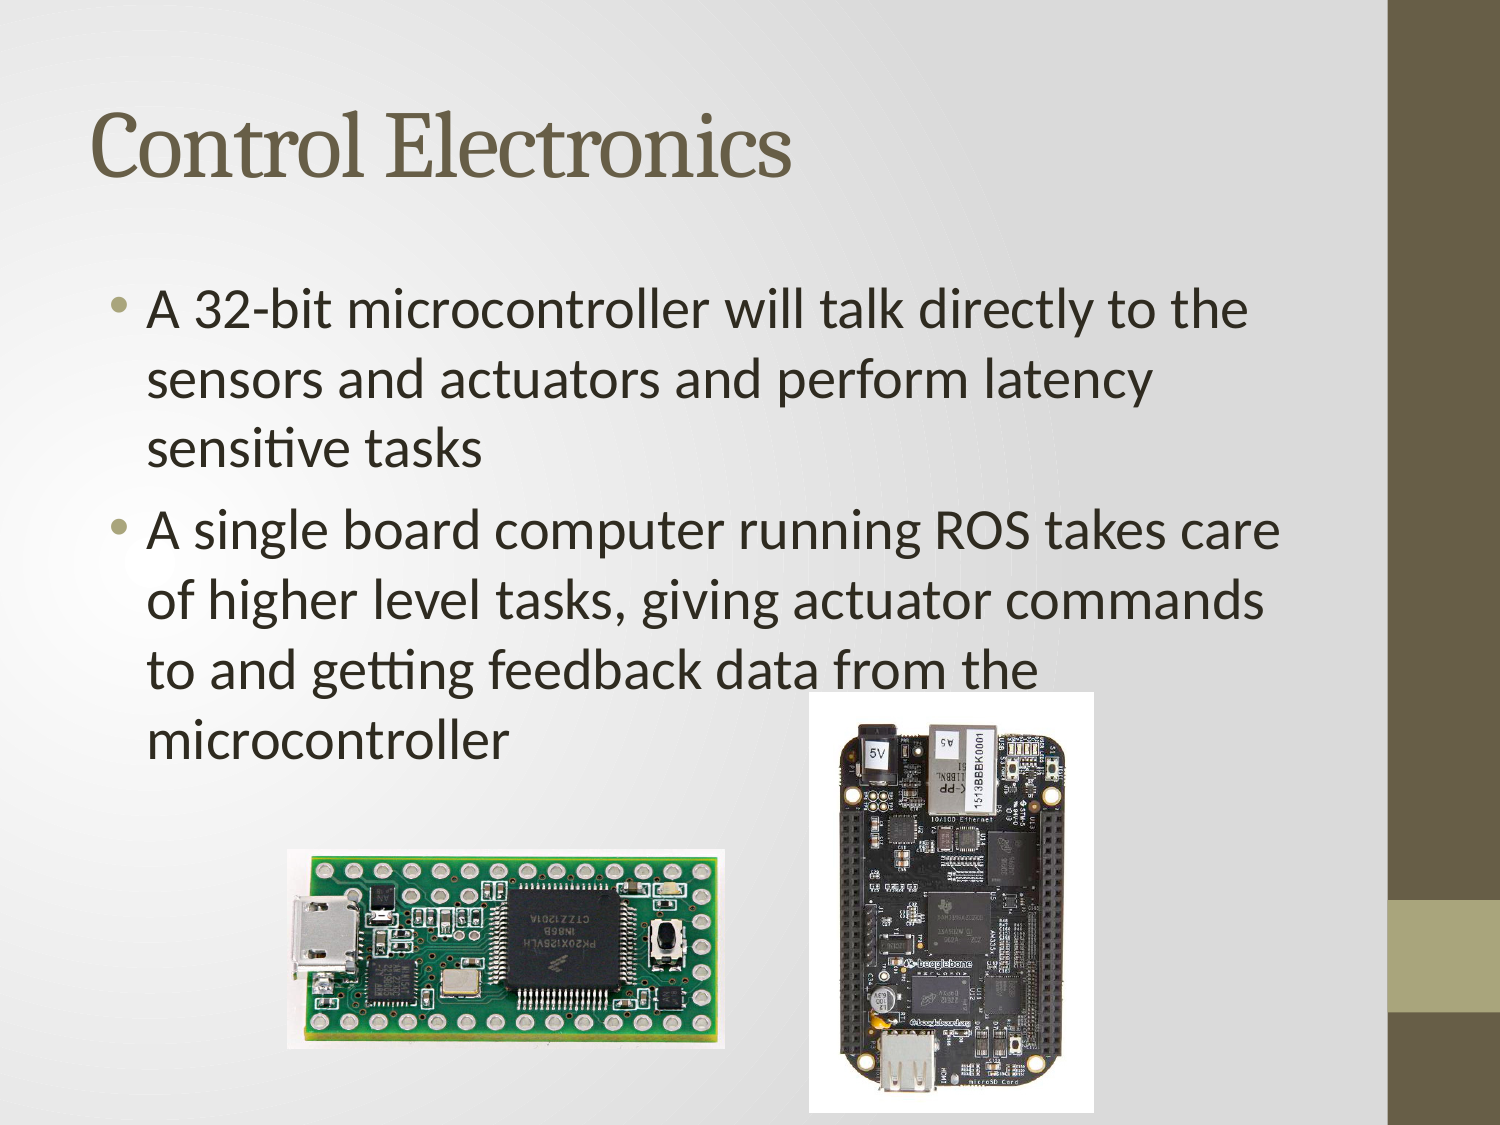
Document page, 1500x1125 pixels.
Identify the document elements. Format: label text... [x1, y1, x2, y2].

picture [286, 849, 726, 1049]
title Control Electronics [75, 45, 1325, 233]
picture [808, 691, 1095, 1113]
list A 32-bit microcontroller will talk directly to the sensors and actuators and perform latency sensitive tasks A single board computer running ROS takes care of higher level tasks, giving actuator commands to and getting feedback data from the microcontroller [75, 262, 1325, 1050]
